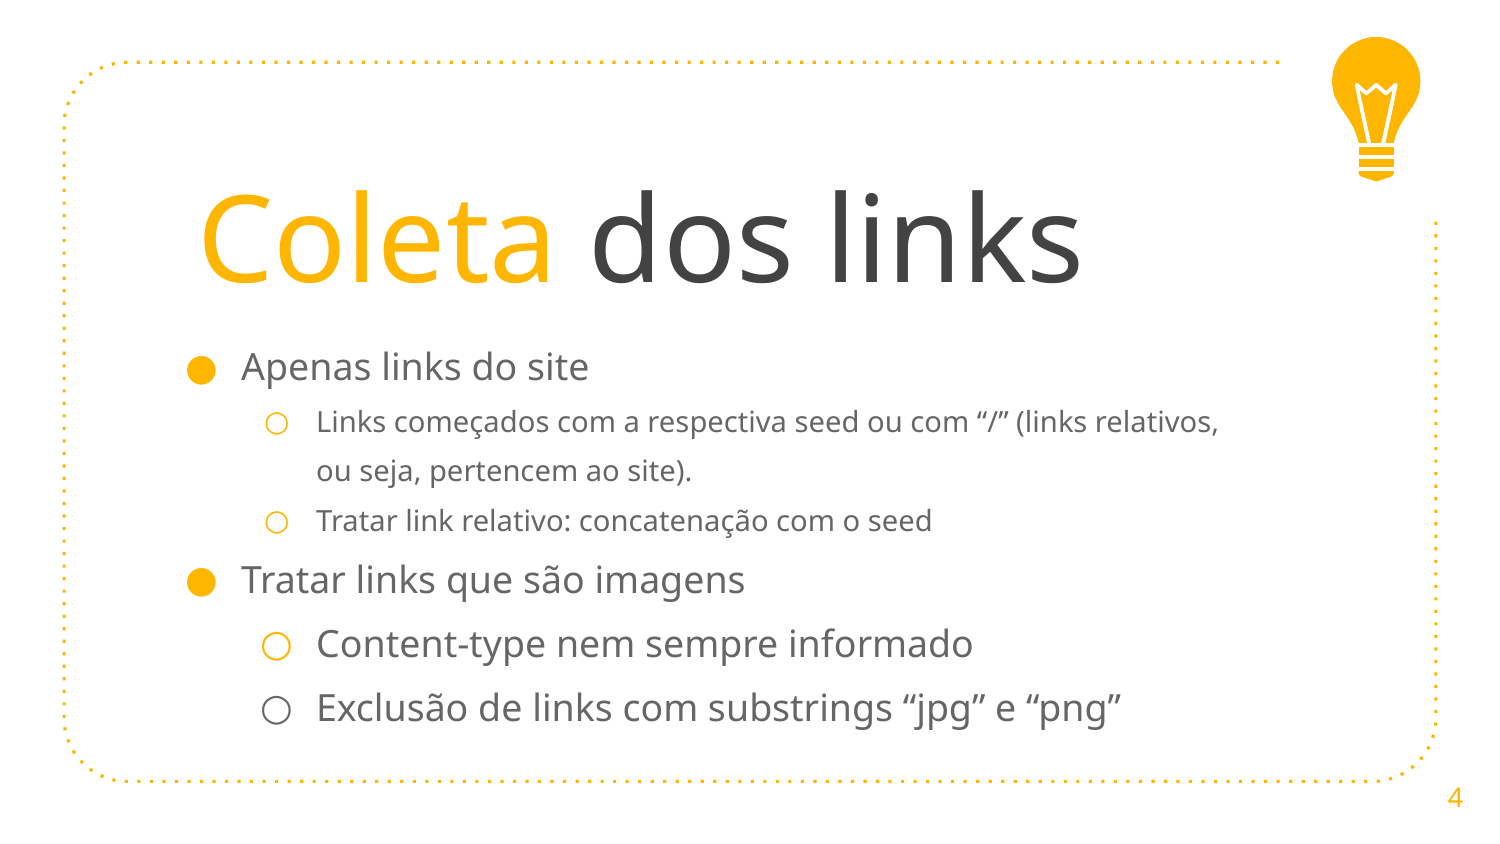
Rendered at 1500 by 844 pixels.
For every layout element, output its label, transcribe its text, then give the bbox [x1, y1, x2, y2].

title Coleta dos links [151, 146, 1278, 287]
slide_number ‹#› [1411, 753, 1500, 844]
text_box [1331, 36, 1421, 182]
list Apenas links do site Links começados com a respectiva seed ou com “/” (links relativos, ou seja, pertencem ao site). Tratar link relativo: concatenação com o seed Tratar links que são imagens Content-type nem sempre informado Exclusão de links com substrings “jpg” e “png” [151, 309, 1278, 698]
